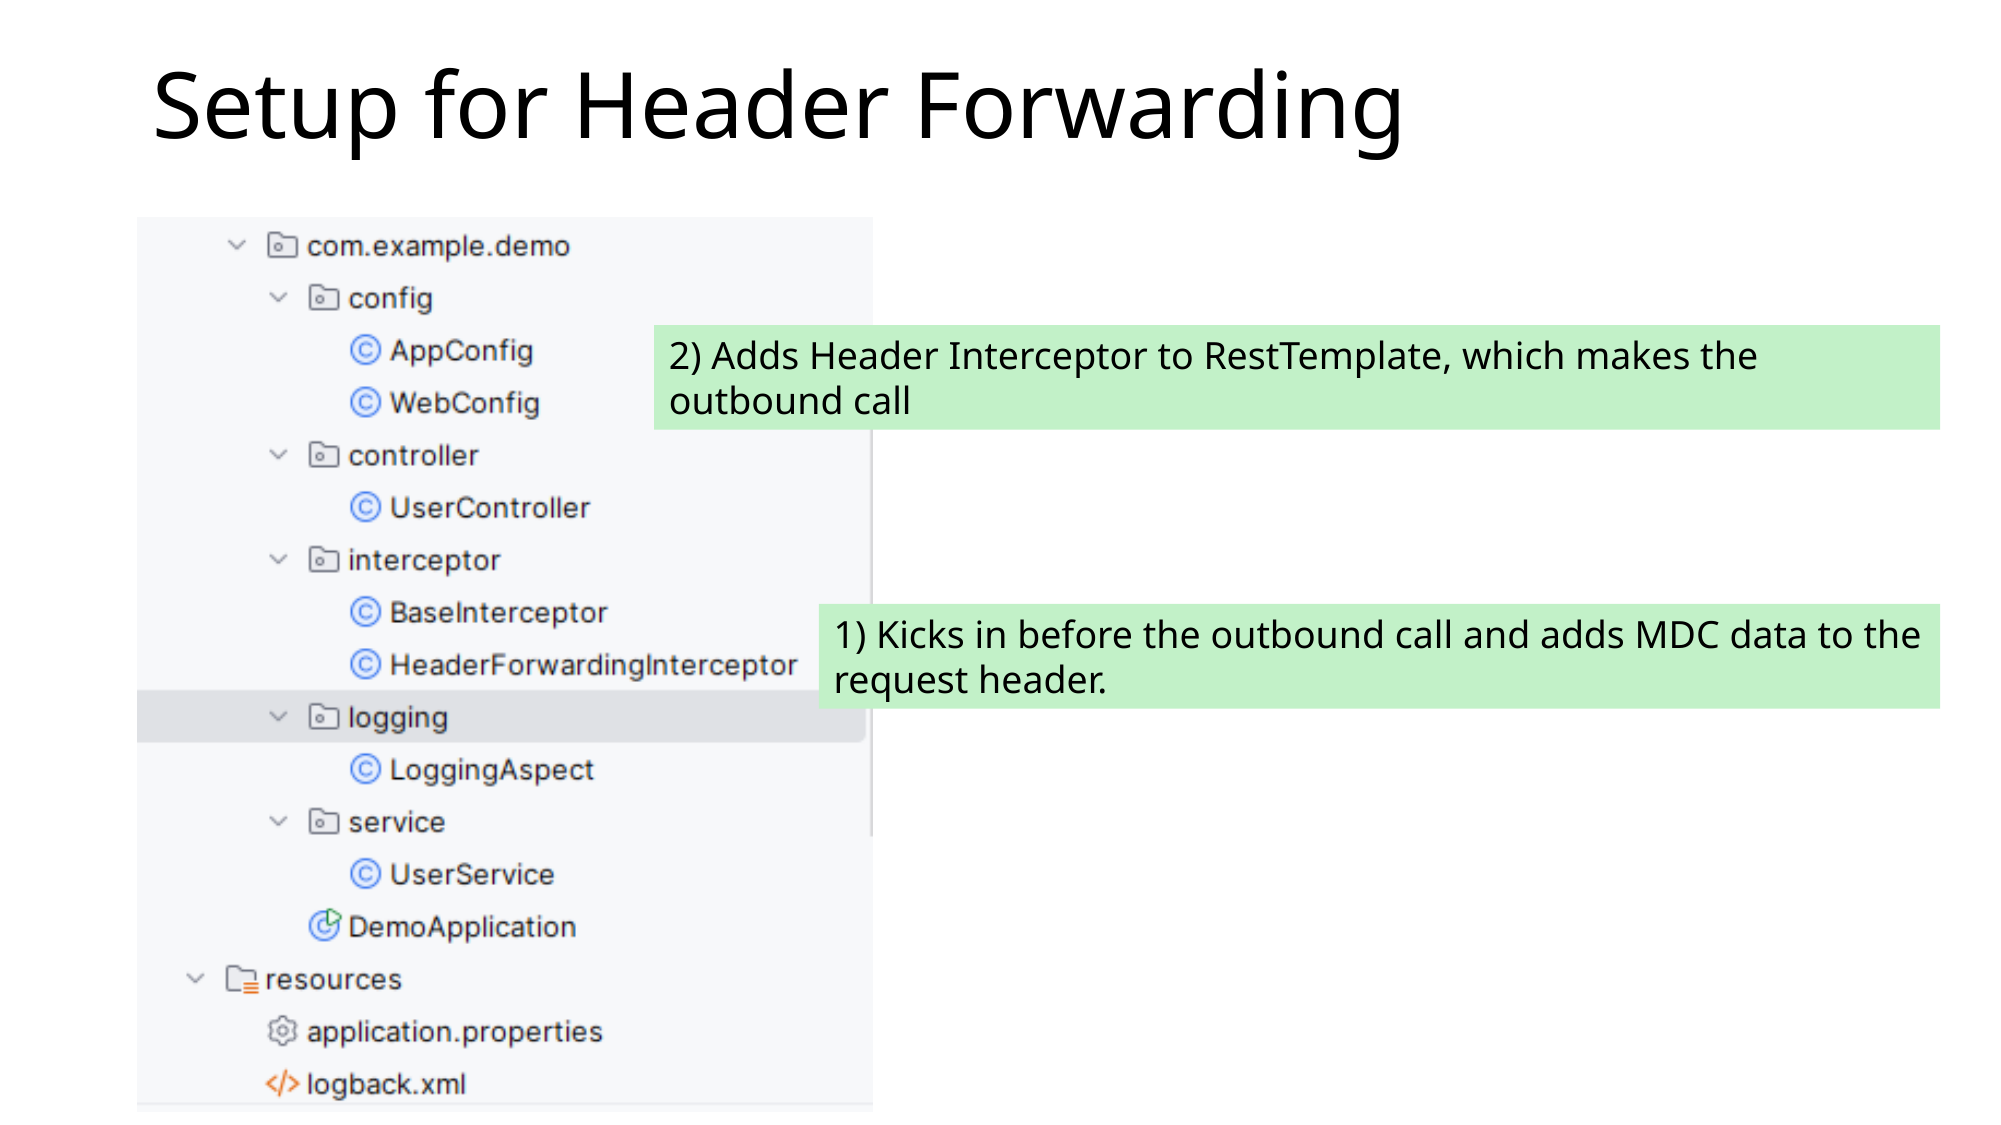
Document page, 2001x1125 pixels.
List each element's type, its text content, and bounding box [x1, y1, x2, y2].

picture [136, 216, 873, 1112]
title Setup for Header Forwarding [137, 0, 1863, 218]
text_box 1) Kicks in before the outbound call and adds MDC data to the request header. [873, 603, 1941, 709]
text_box 2) Adds Header Interceptor to RestTemplate, which makes the outbound call [873, 325, 1941, 430]
